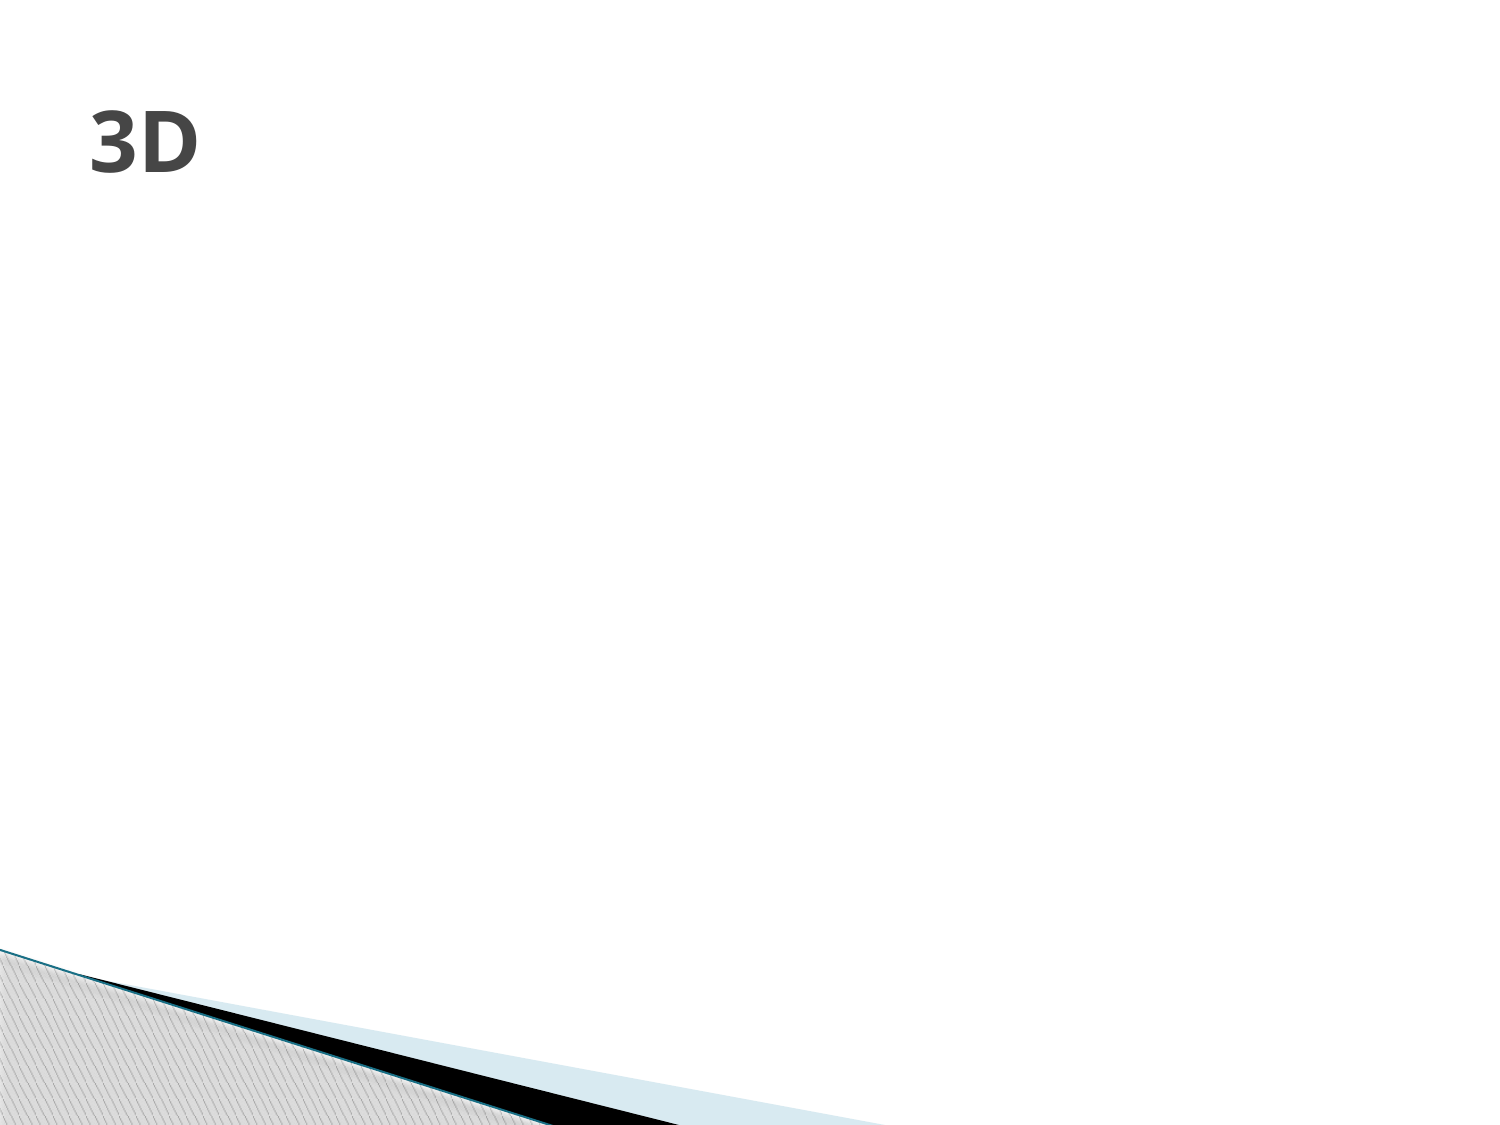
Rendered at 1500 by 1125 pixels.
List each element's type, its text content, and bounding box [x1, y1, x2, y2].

title 3D [75, 45, 1425, 233]
